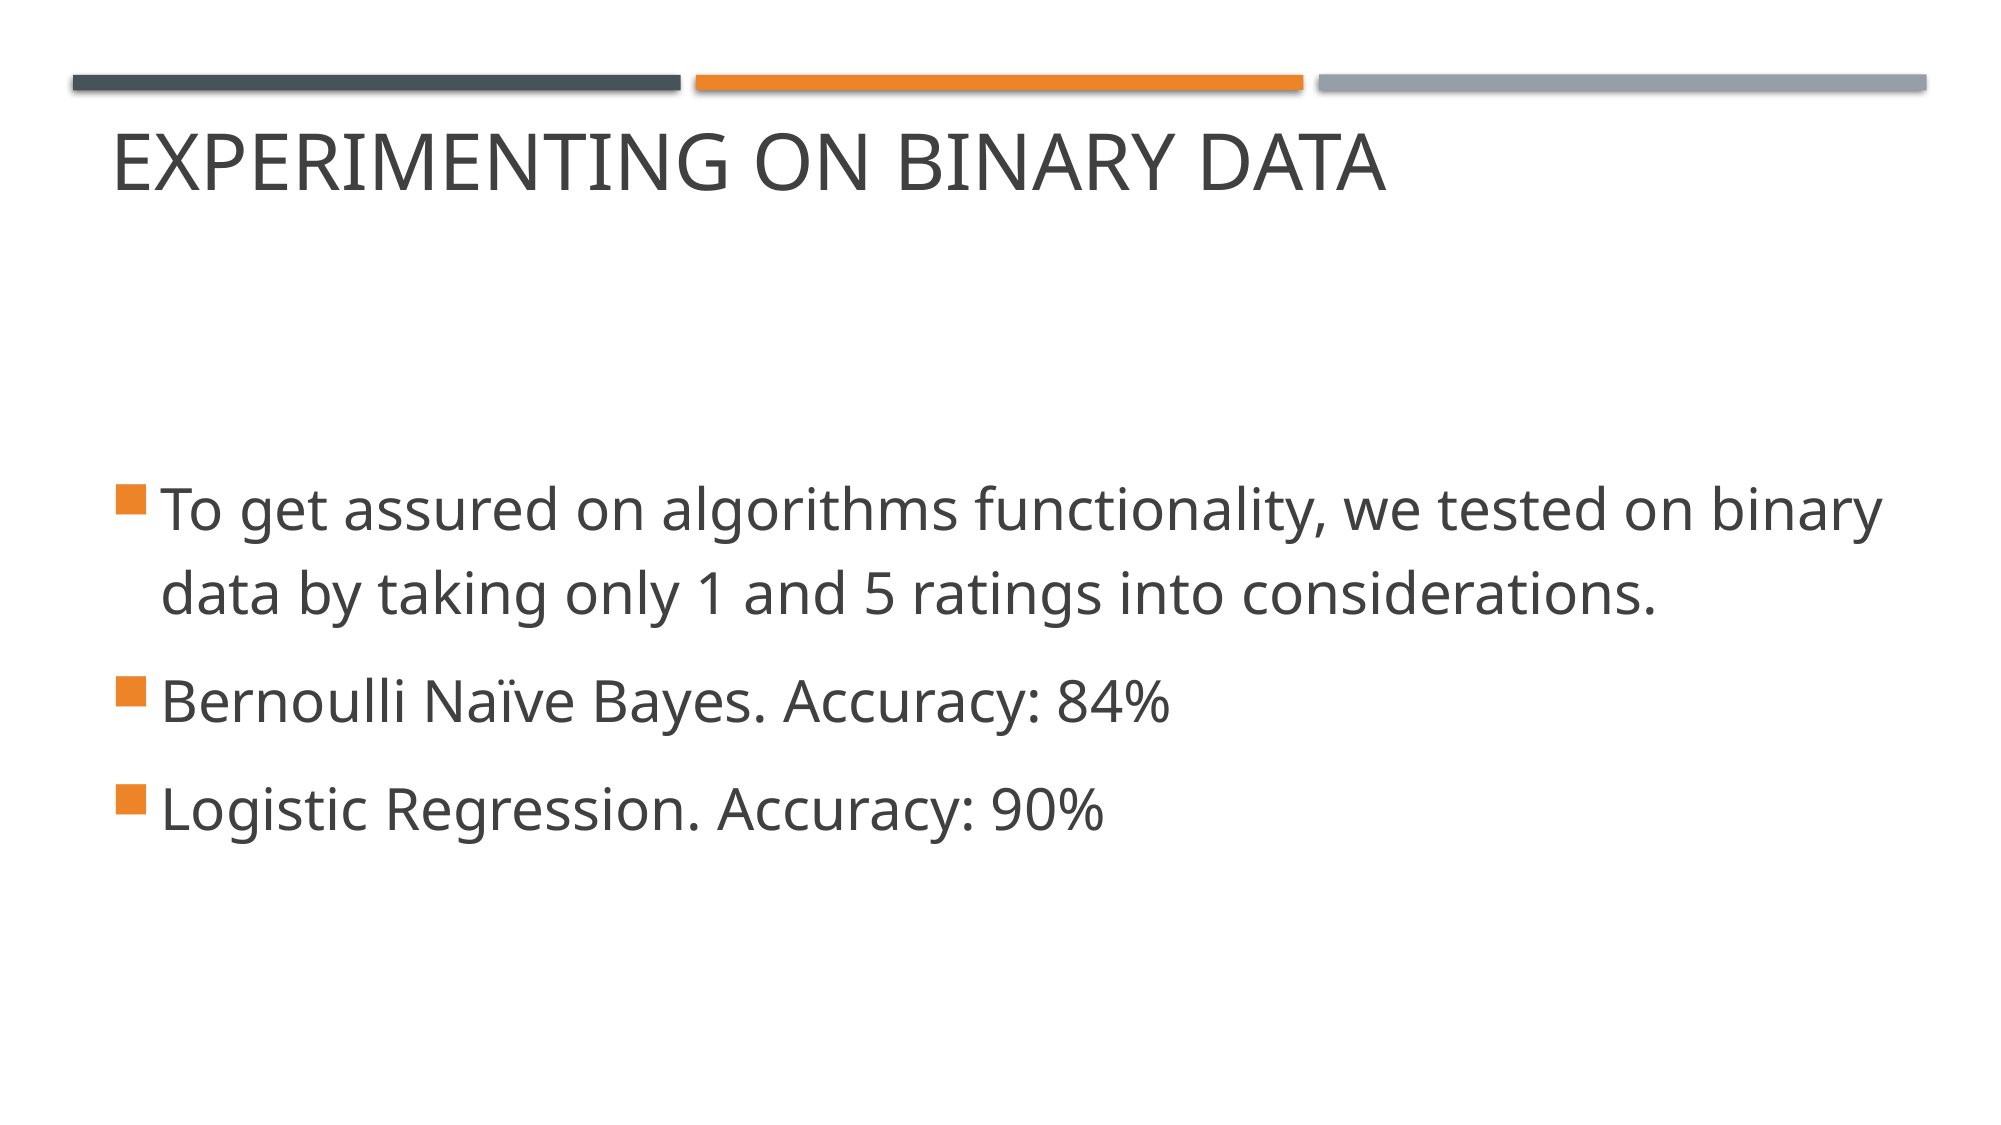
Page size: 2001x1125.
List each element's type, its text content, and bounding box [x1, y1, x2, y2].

title Experimenting on binary data [95, 115, 1905, 311]
list To get assured on algorithms functionality, we tested on binary data by taking only 1 and 5 ratings into considerations. Bernoulli Naïve Bayes. Accuracy: 84% Logistic Regression. Accuracy: 90% [95, 383, 1905, 981]
